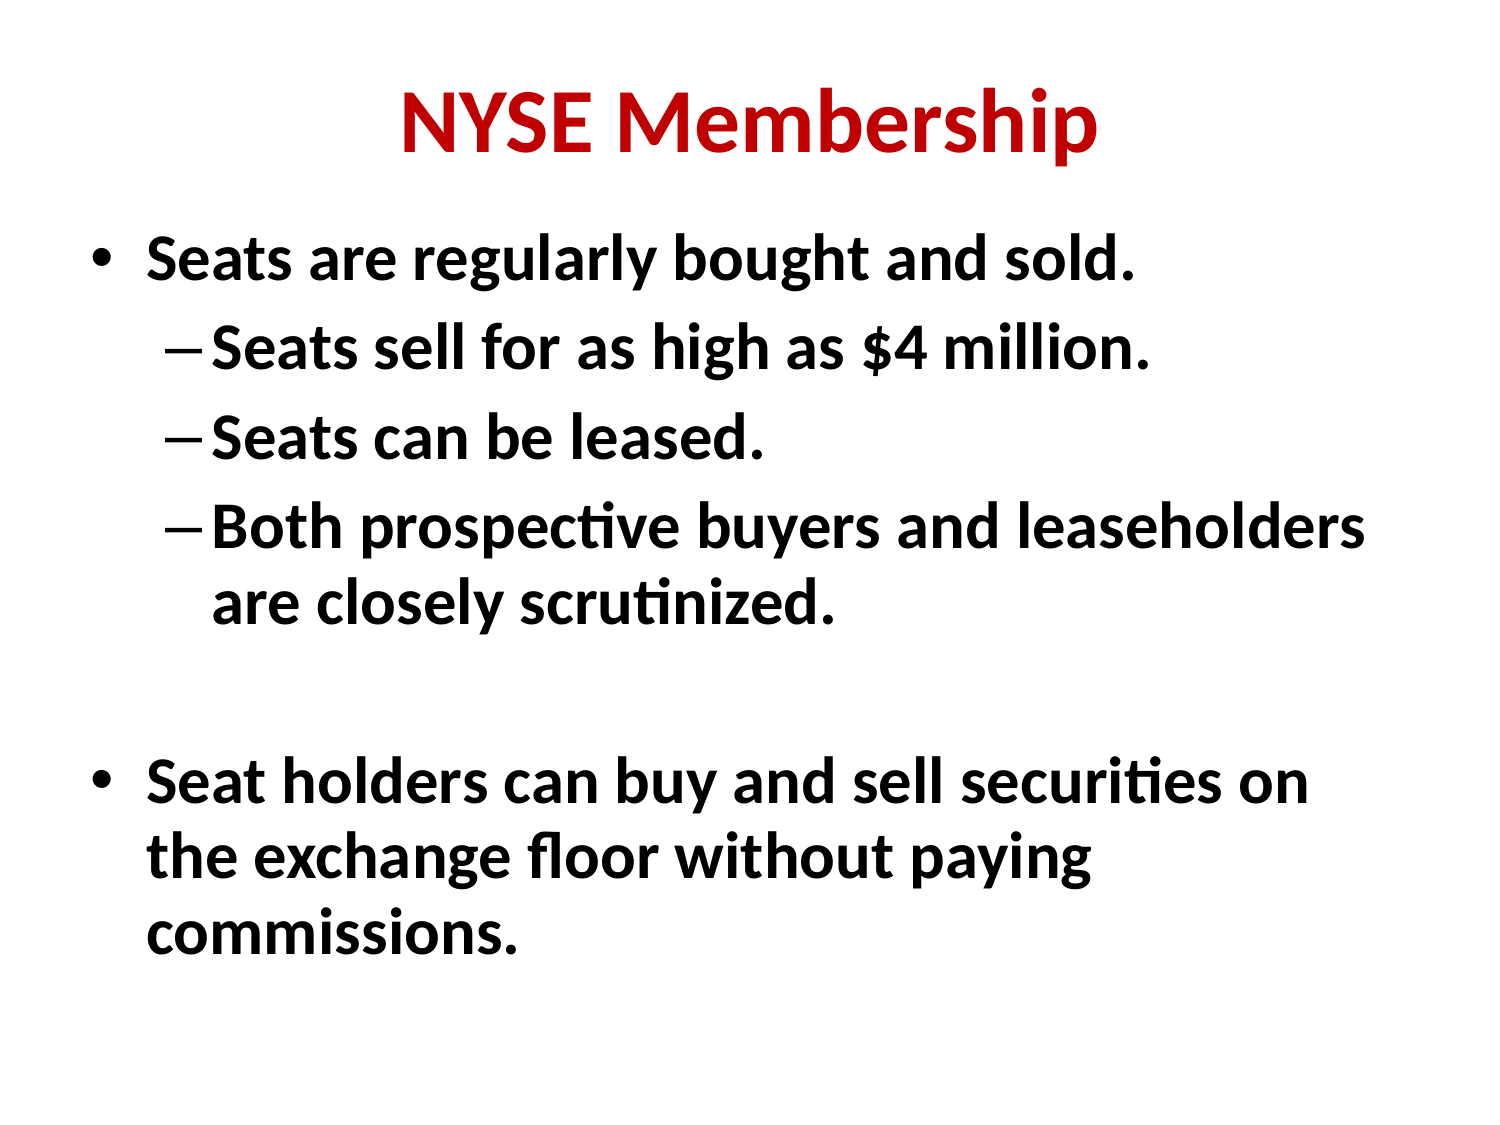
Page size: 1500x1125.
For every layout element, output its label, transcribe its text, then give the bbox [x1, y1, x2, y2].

title NYSE Membership [75, 45, 1425, 188]
list Seats are regularly bought and sold. Seats sell for as high as $4 million. Seats can be leased. Both prospective buyers and leaseholders are closely scrutinized. Seat holders can buy and sell securities on the exchange floor without paying commissions. [75, 212, 1425, 1005]
